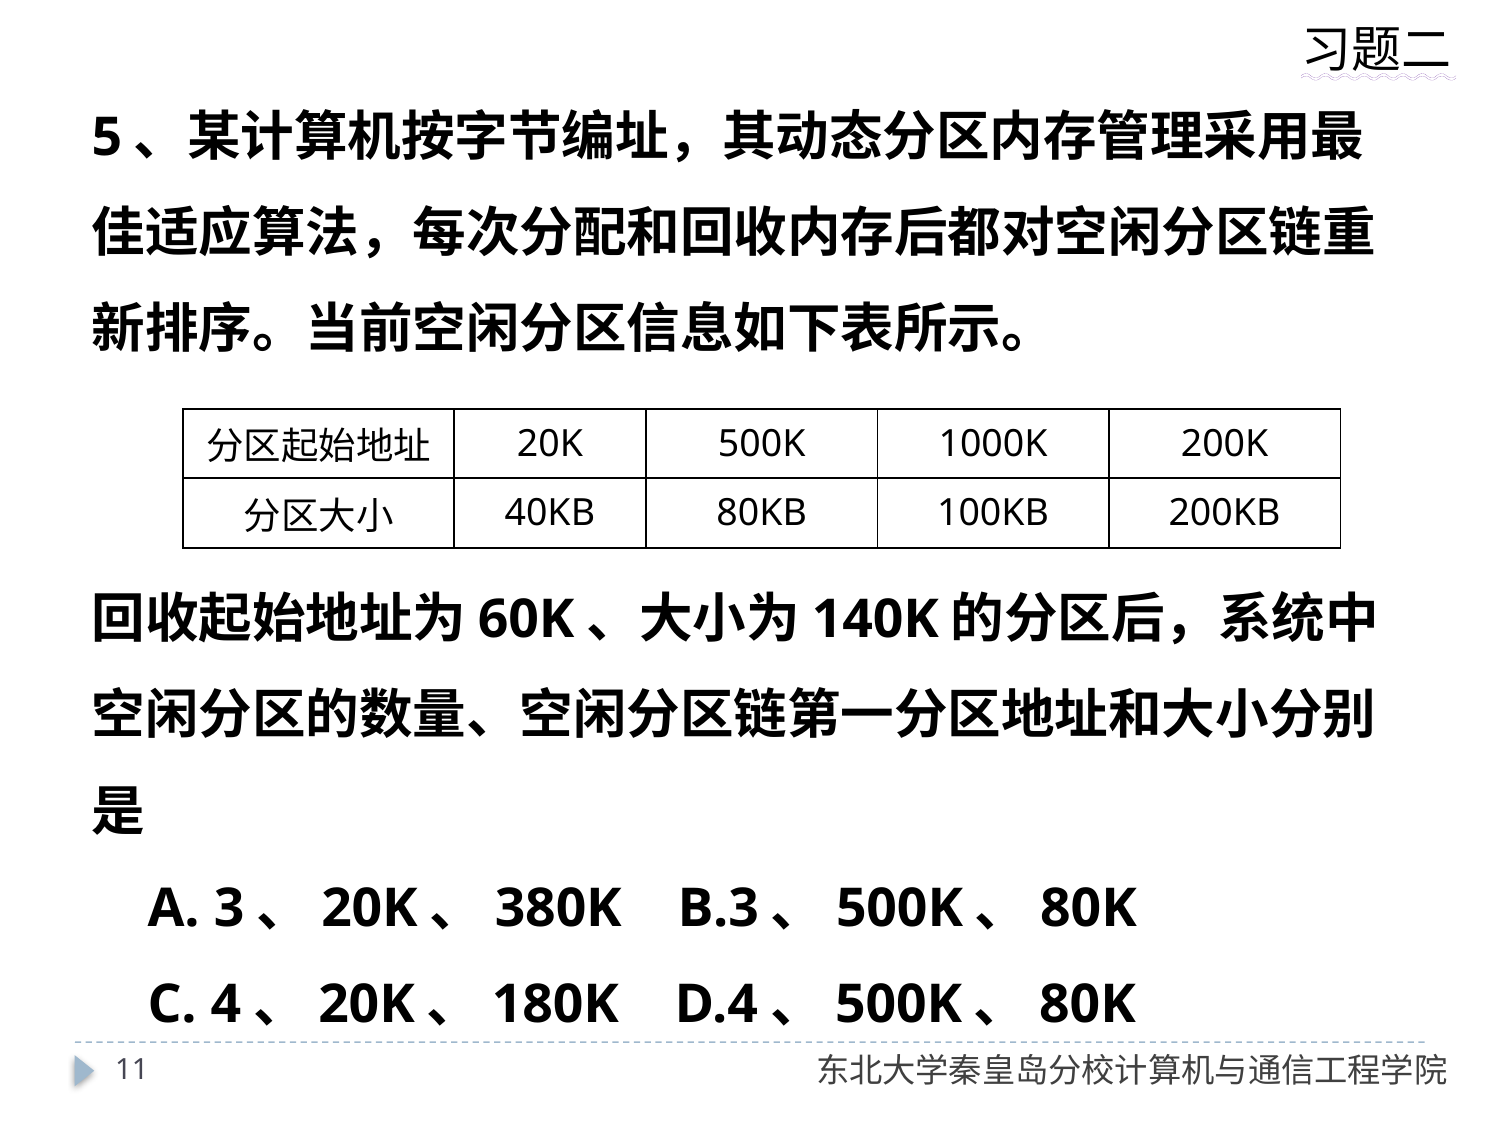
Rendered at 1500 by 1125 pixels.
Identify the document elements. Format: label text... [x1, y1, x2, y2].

table_cell 100KB [878, 479, 1108, 547]
table_cell 40KB [455, 479, 645, 547]
table_header 分区起始地址 [184, 410, 453, 477]
slide_number 11 [100, 1043, 426, 1103]
table_cell 200KB [1110, 479, 1340, 547]
table_cell 80KB [647, 479, 877, 547]
list 5、某计算机按字节编址，其动态分区内存管理采用最佳适应算法，每次分配和回收内存后都对空闲分区链重新排序。当前空闲分区信息如下表所示。 回收起始地址为60K、大小为140K的分区后，系统中空闲分区的数量、空闲分区链第一分区地址和大小分别是 A. 3、20K、380K B.3、500K、80K C. 4、20K、180K D.4、500K、80K [76, 62, 1424, 1043]
table_header 20K [455, 410, 645, 477]
table_cell 分区大小 [184, 479, 453, 547]
table_header 200K [1110, 410, 1340, 477]
table_header 1000K [878, 410, 1108, 477]
table_header 500K [647, 410, 877, 477]
